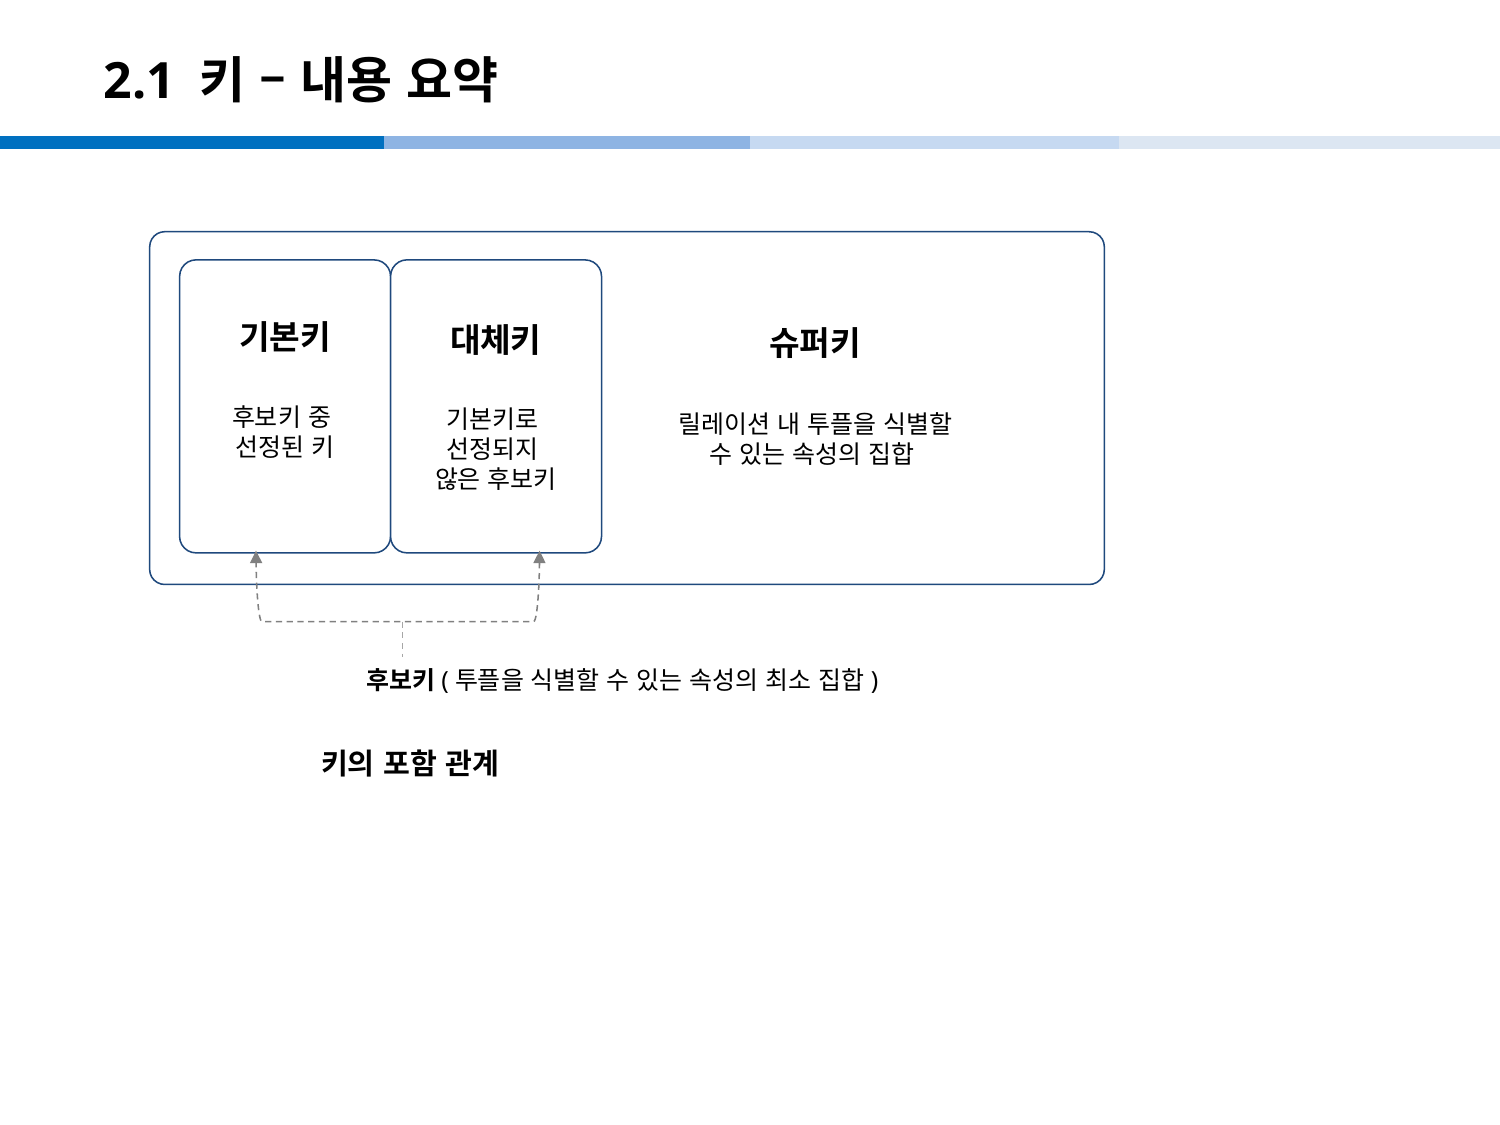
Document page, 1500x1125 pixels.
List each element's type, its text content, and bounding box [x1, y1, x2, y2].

text_box 슈퍼키 릴레이션 내 투플을 식별할 수 있는 속성의 집합 [147, 229, 1107, 587]
text_box 기본키 후보키 중 선정된 키 [177, 257, 391, 555]
title 2.1 키 – 내용 요약 [88, 32, 1330, 124]
text_box 키의 포함 관계 [292, 739, 600, 787]
text_box 대체키 기본키로 선정되지 않은 후보키 [388, 257, 604, 555]
text_box [249, 550, 546, 623]
text_box 후보키(투플을 식별할 수 있는 속성의 최소 집합) [351, 656, 965, 702]
